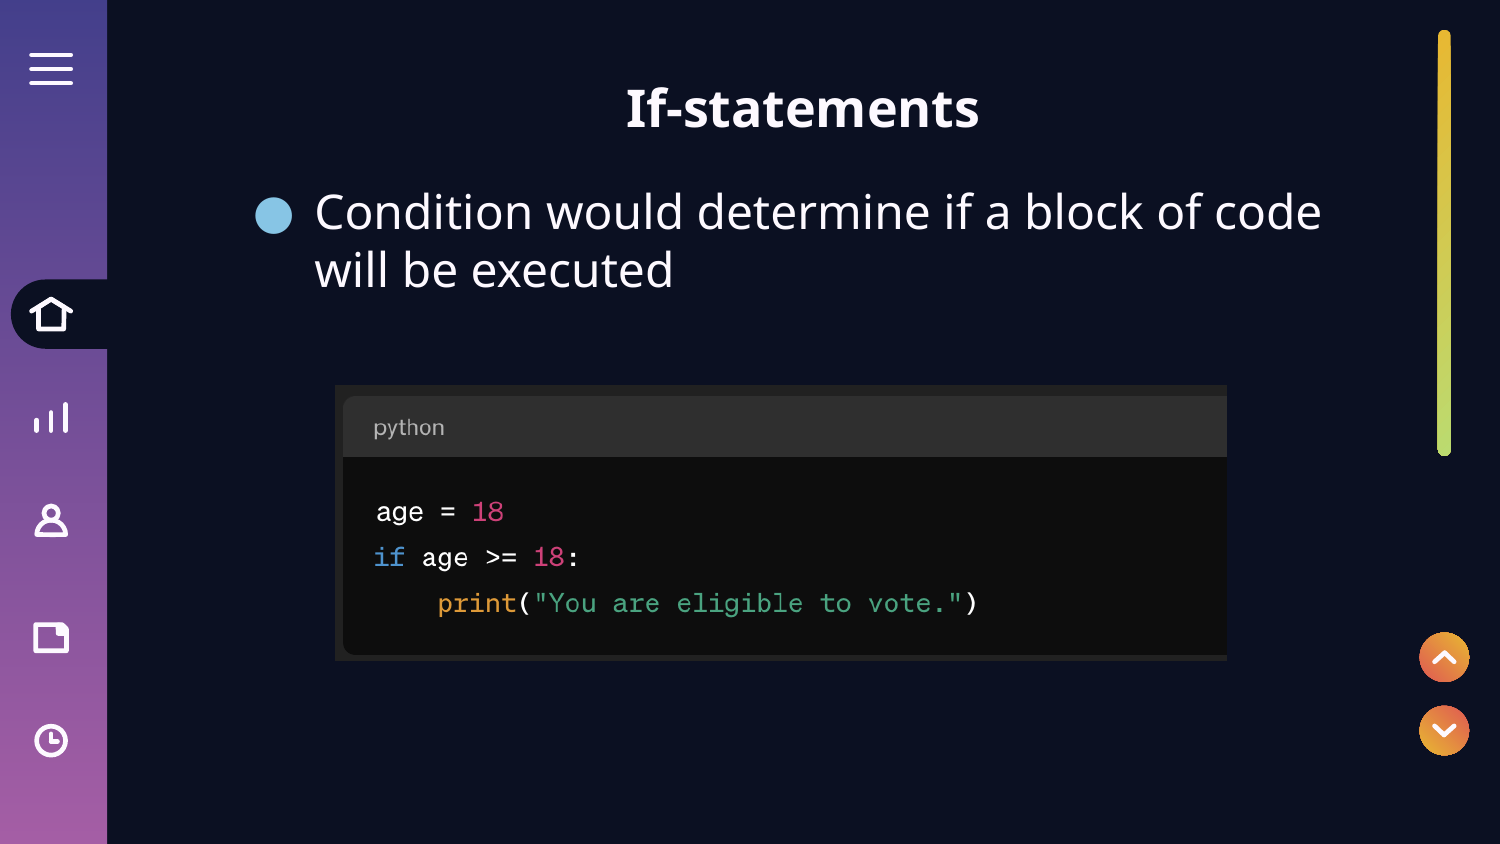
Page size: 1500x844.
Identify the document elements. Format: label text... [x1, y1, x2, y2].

title If-statements [106, 60, 1500, 155]
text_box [36, 725, 66, 756]
text_box [21, 608, 86, 673]
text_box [1434, 652, 1455, 663]
text_box [21, 285, 86, 350]
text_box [31, 54, 71, 84]
text_box [1419, 632, 1470, 683]
text_box [21, 707, 86, 772]
text_box [1419, 705, 1470, 756]
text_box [35, 624, 67, 651]
text_box [26, 279, 119, 349]
text_box [10, 289, 21, 339]
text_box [36, 505, 66, 550]
text_box [21, 388, 86, 452]
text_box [36, 404, 66, 431]
picture [335, 385, 1227, 661]
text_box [31, 298, 71, 330]
text_box [18, 491, 83, 556]
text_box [1434, 725, 1455, 736]
list Condition would determine if a block of code will be executed [224, 166, 1382, 756]
